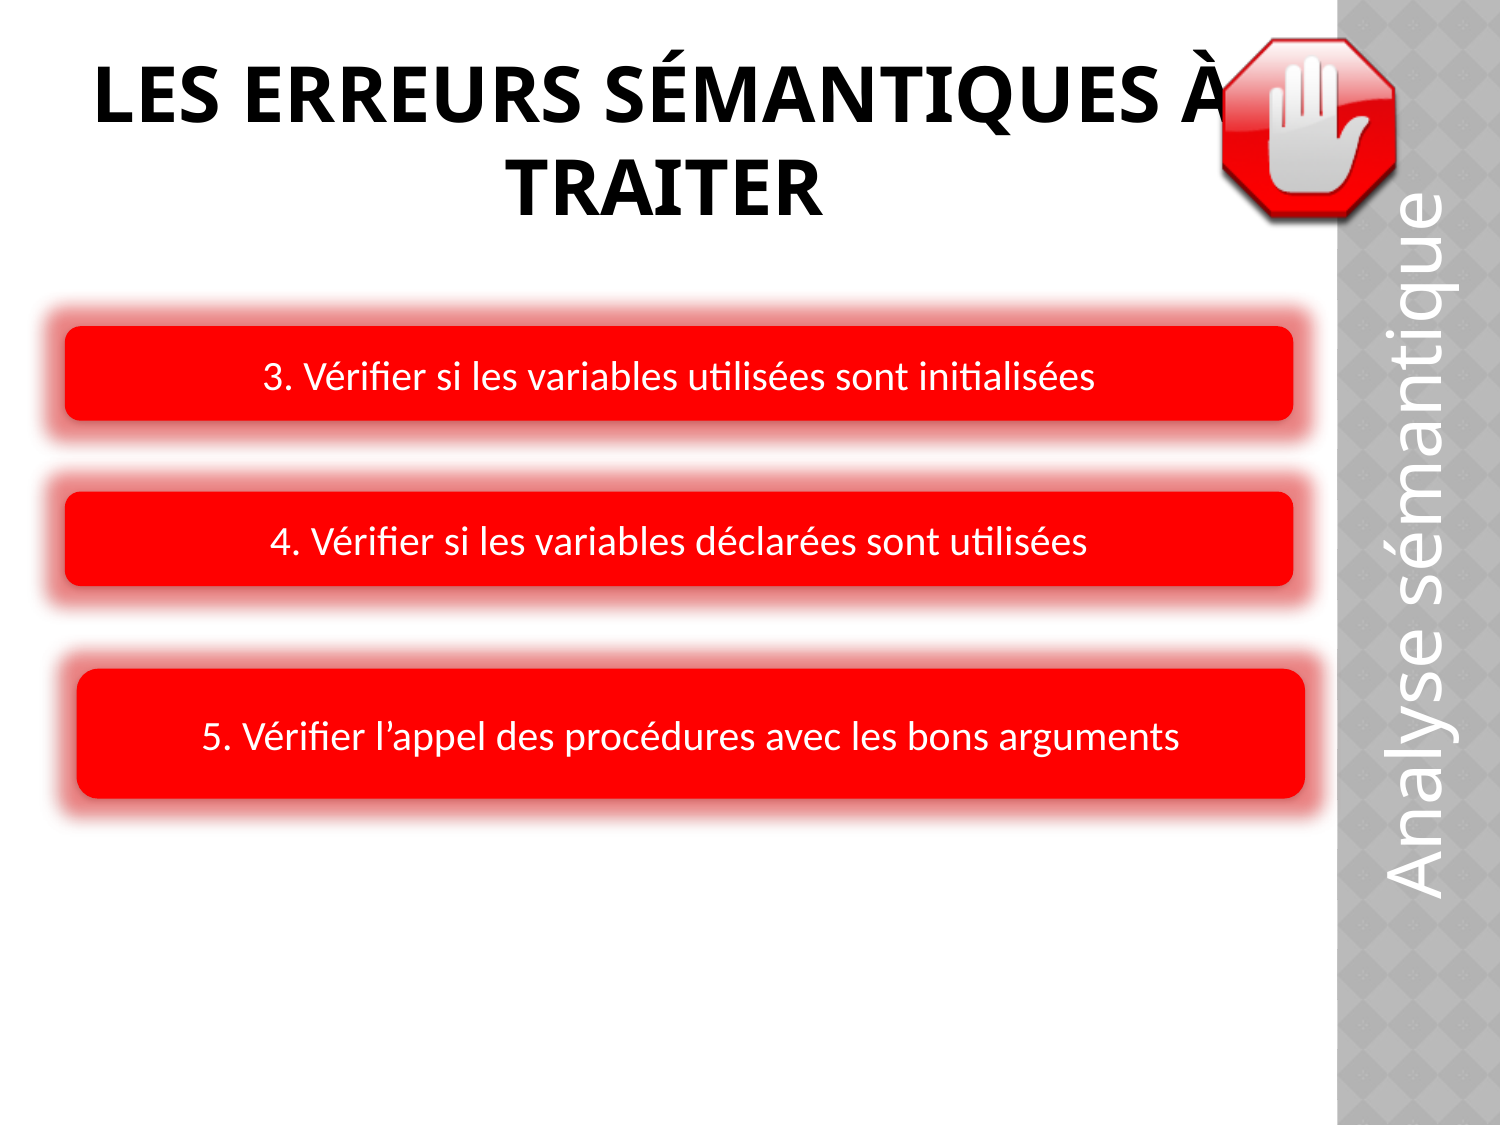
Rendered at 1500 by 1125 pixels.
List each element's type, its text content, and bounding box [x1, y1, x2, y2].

picture [1210, 30, 1412, 232]
text_box 3. Vérifier si les variables utilisées sont initialisées [64, 326, 1294, 421]
text_box 4. Vérifier si les variables déclarées sont utilisées [64, 491, 1294, 587]
text_box 5. Vérifier l’appel des procédures avec les bons arguments [76, 668, 1306, 799]
text_box Analyse sémantique [1359, 93, 1481, 996]
title Les erreurs Sémantiques à traiter [70, 44, 1204, 232]
